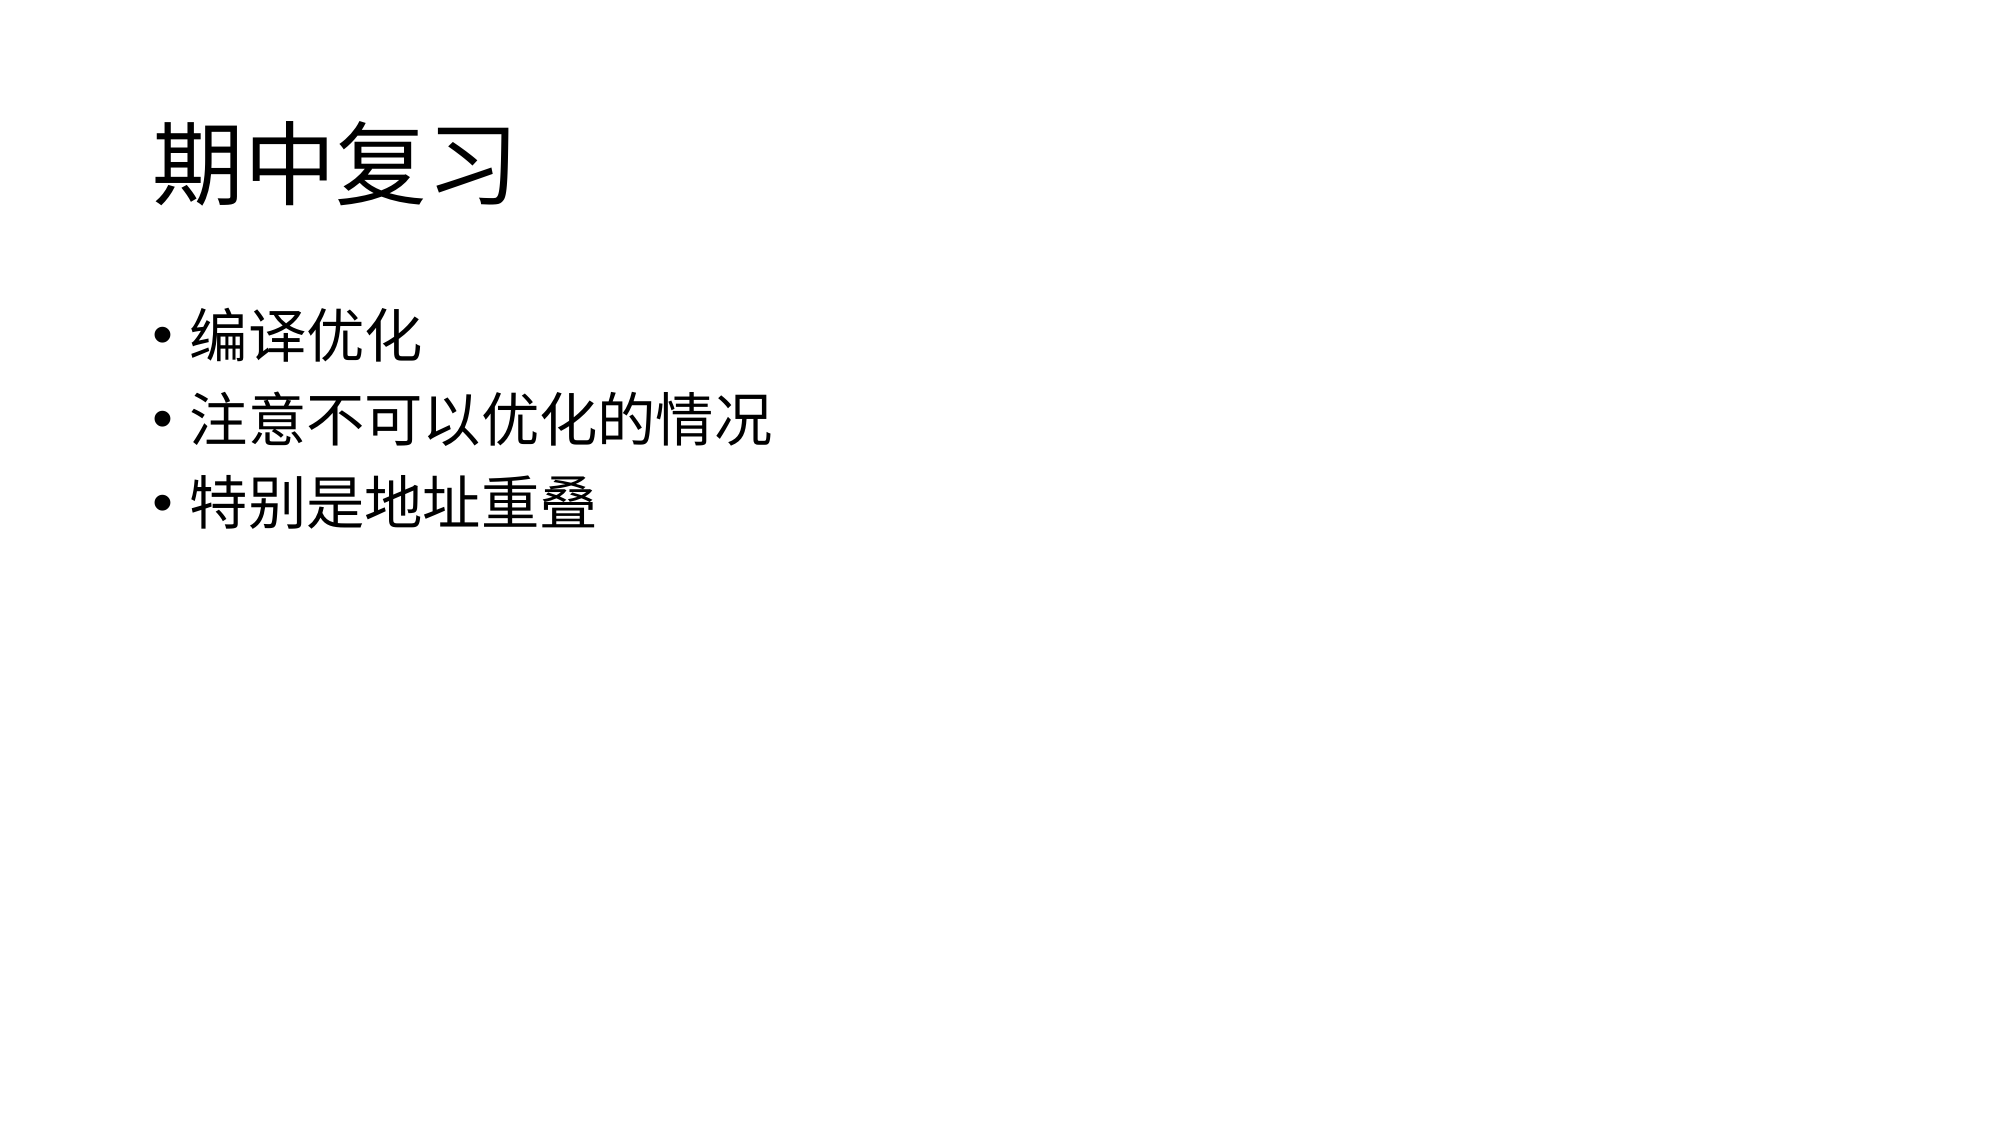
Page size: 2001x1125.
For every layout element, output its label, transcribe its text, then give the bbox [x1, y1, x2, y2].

title 期中复习 [137, 59, 1863, 278]
list 编译优化 注意不可以优化的情况 特别是地址重叠 [137, 299, 1863, 1014]
